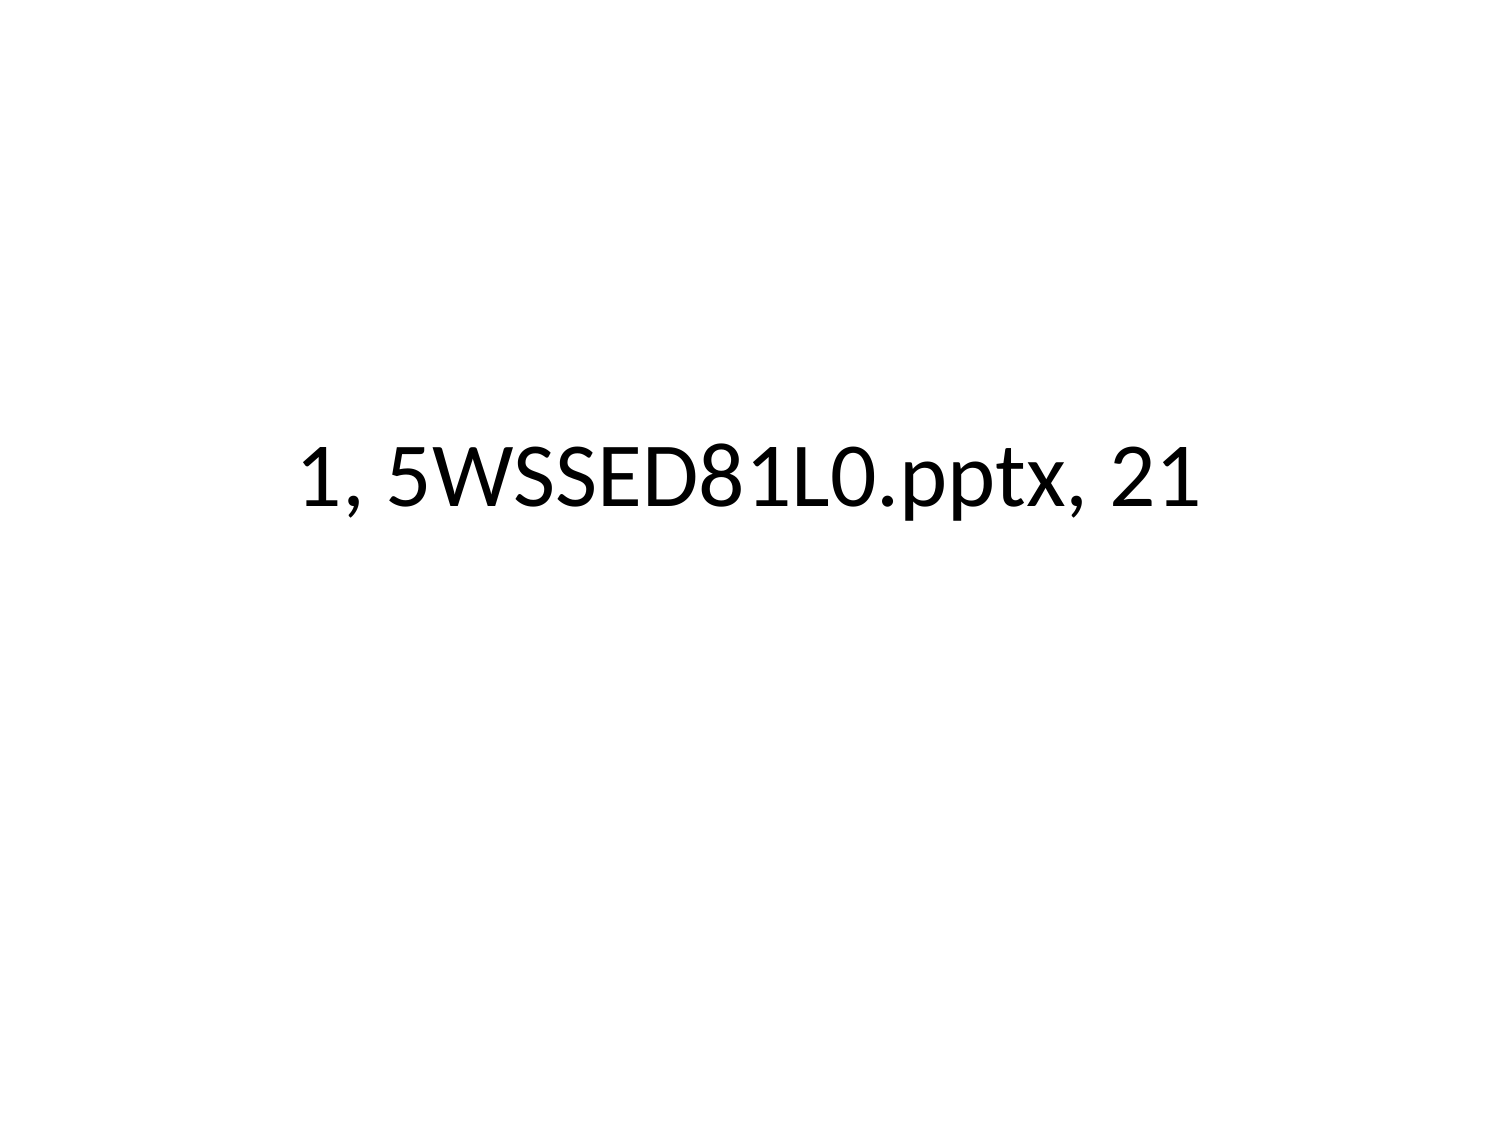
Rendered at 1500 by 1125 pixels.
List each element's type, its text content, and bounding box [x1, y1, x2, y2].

title 1, 5WSSED81L0.pptx, 21 [112, 349, 1388, 591]
